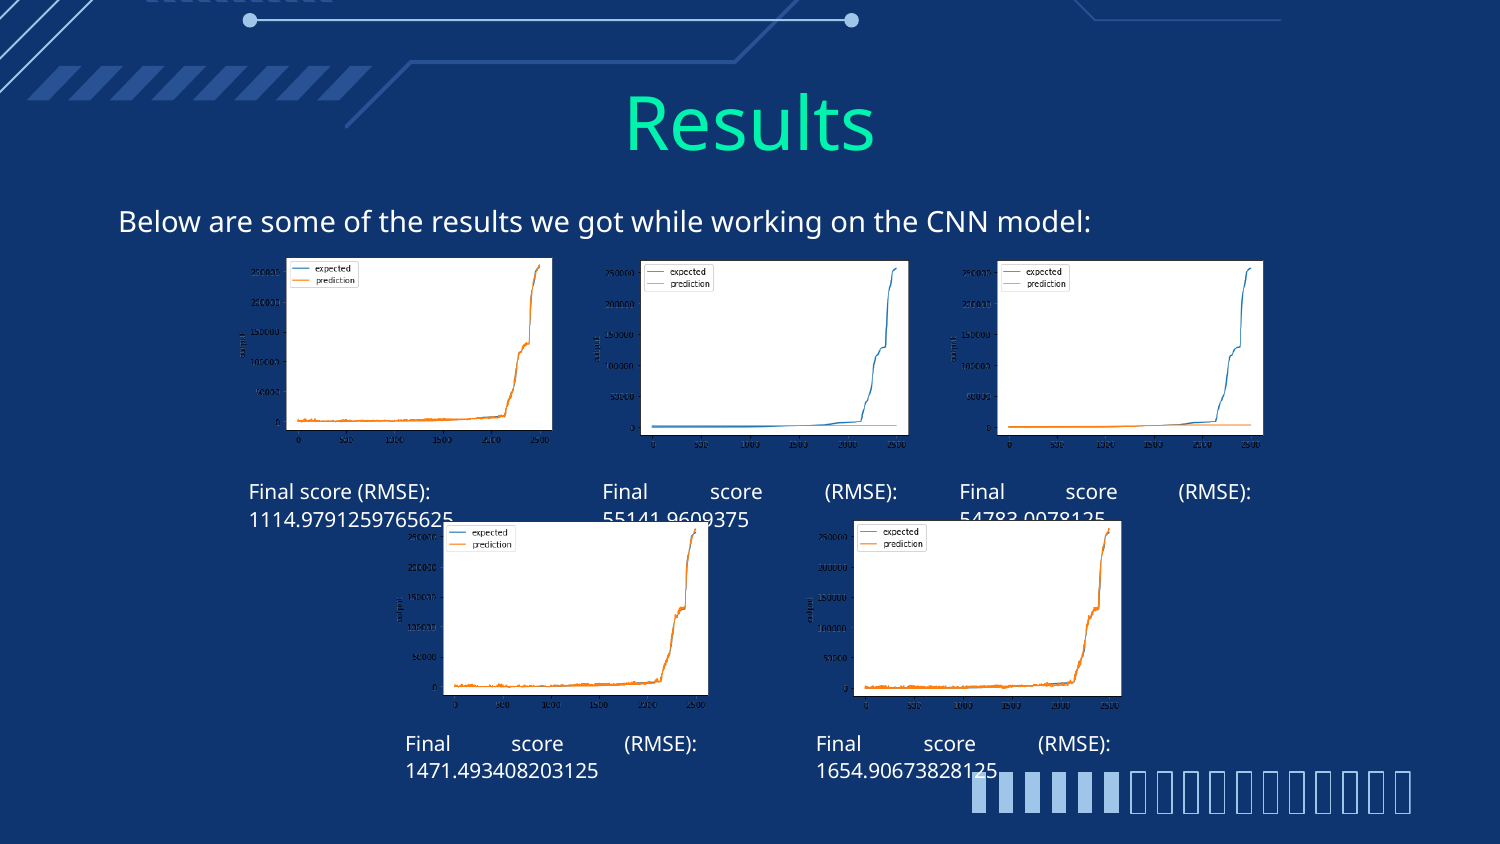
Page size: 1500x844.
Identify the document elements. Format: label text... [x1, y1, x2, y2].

text_box Final score (RMSE): 1114.9791259765625 [233, 461, 556, 547]
picture [800, 515, 1127, 715]
picture [944, 255, 1267, 455]
picture [233, 252, 556, 449]
text_box Final score (RMSE): 55141.9609375 [587, 461, 913, 547]
text_box Final score (RMSE): 1471.493408203125 [390, 722, 712, 798]
title Results [118, 75, 1382, 156]
list Below are some of the results we got while working on the CNN model: [118, 203, 1382, 240]
text_box Final score (RMSE): 54783.0078125 [944, 461, 1267, 517]
picture [587, 255, 913, 455]
picture [389, 516, 713, 714]
text_box Final score (RMSE): 1654.90673828125 [800, 722, 1126, 798]
